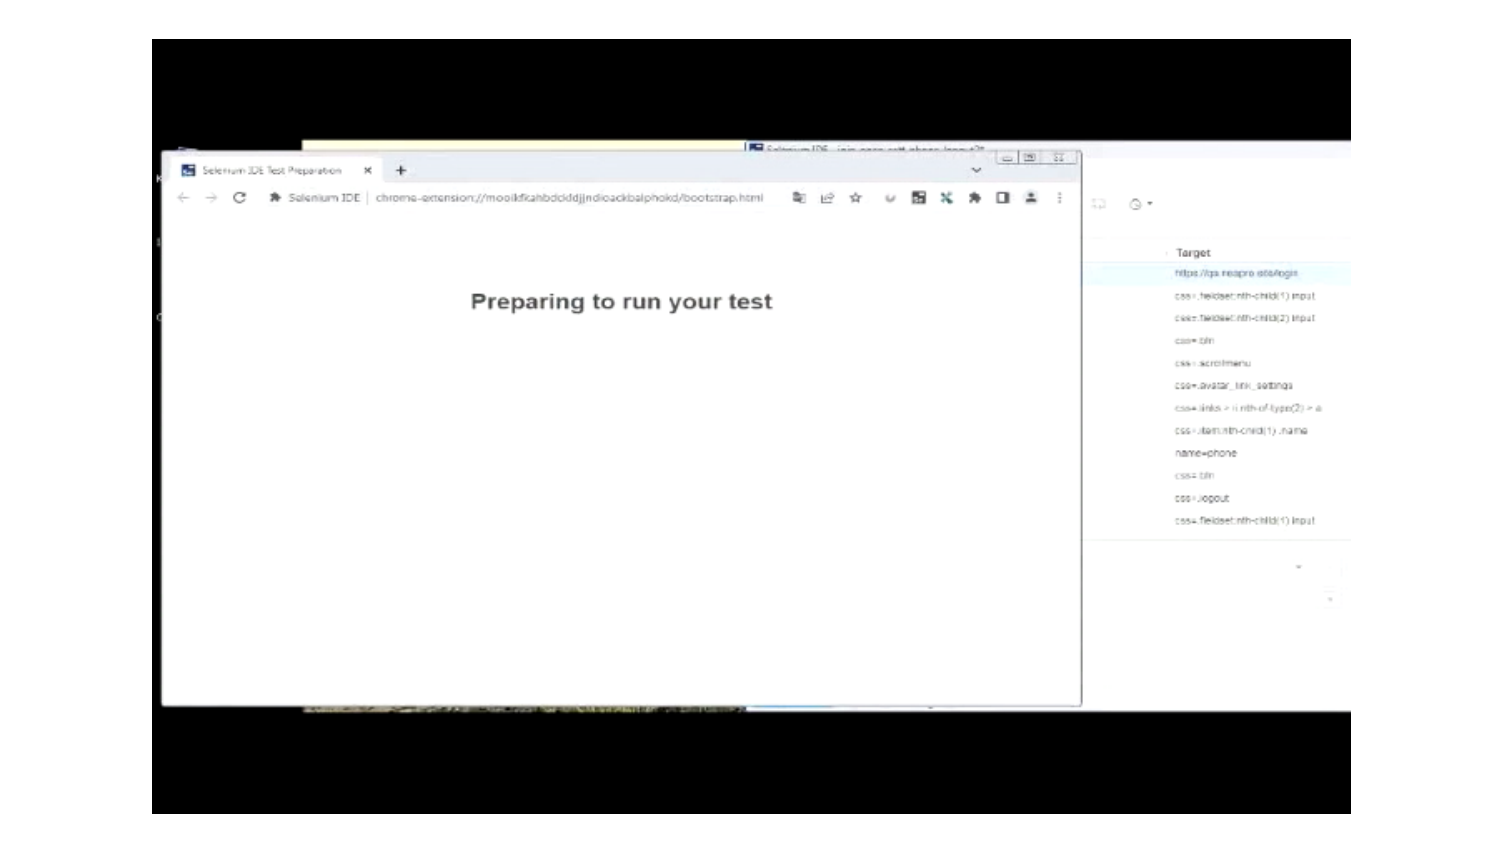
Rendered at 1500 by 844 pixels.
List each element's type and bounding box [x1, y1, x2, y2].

text_box [151, 38, 1352, 815]
